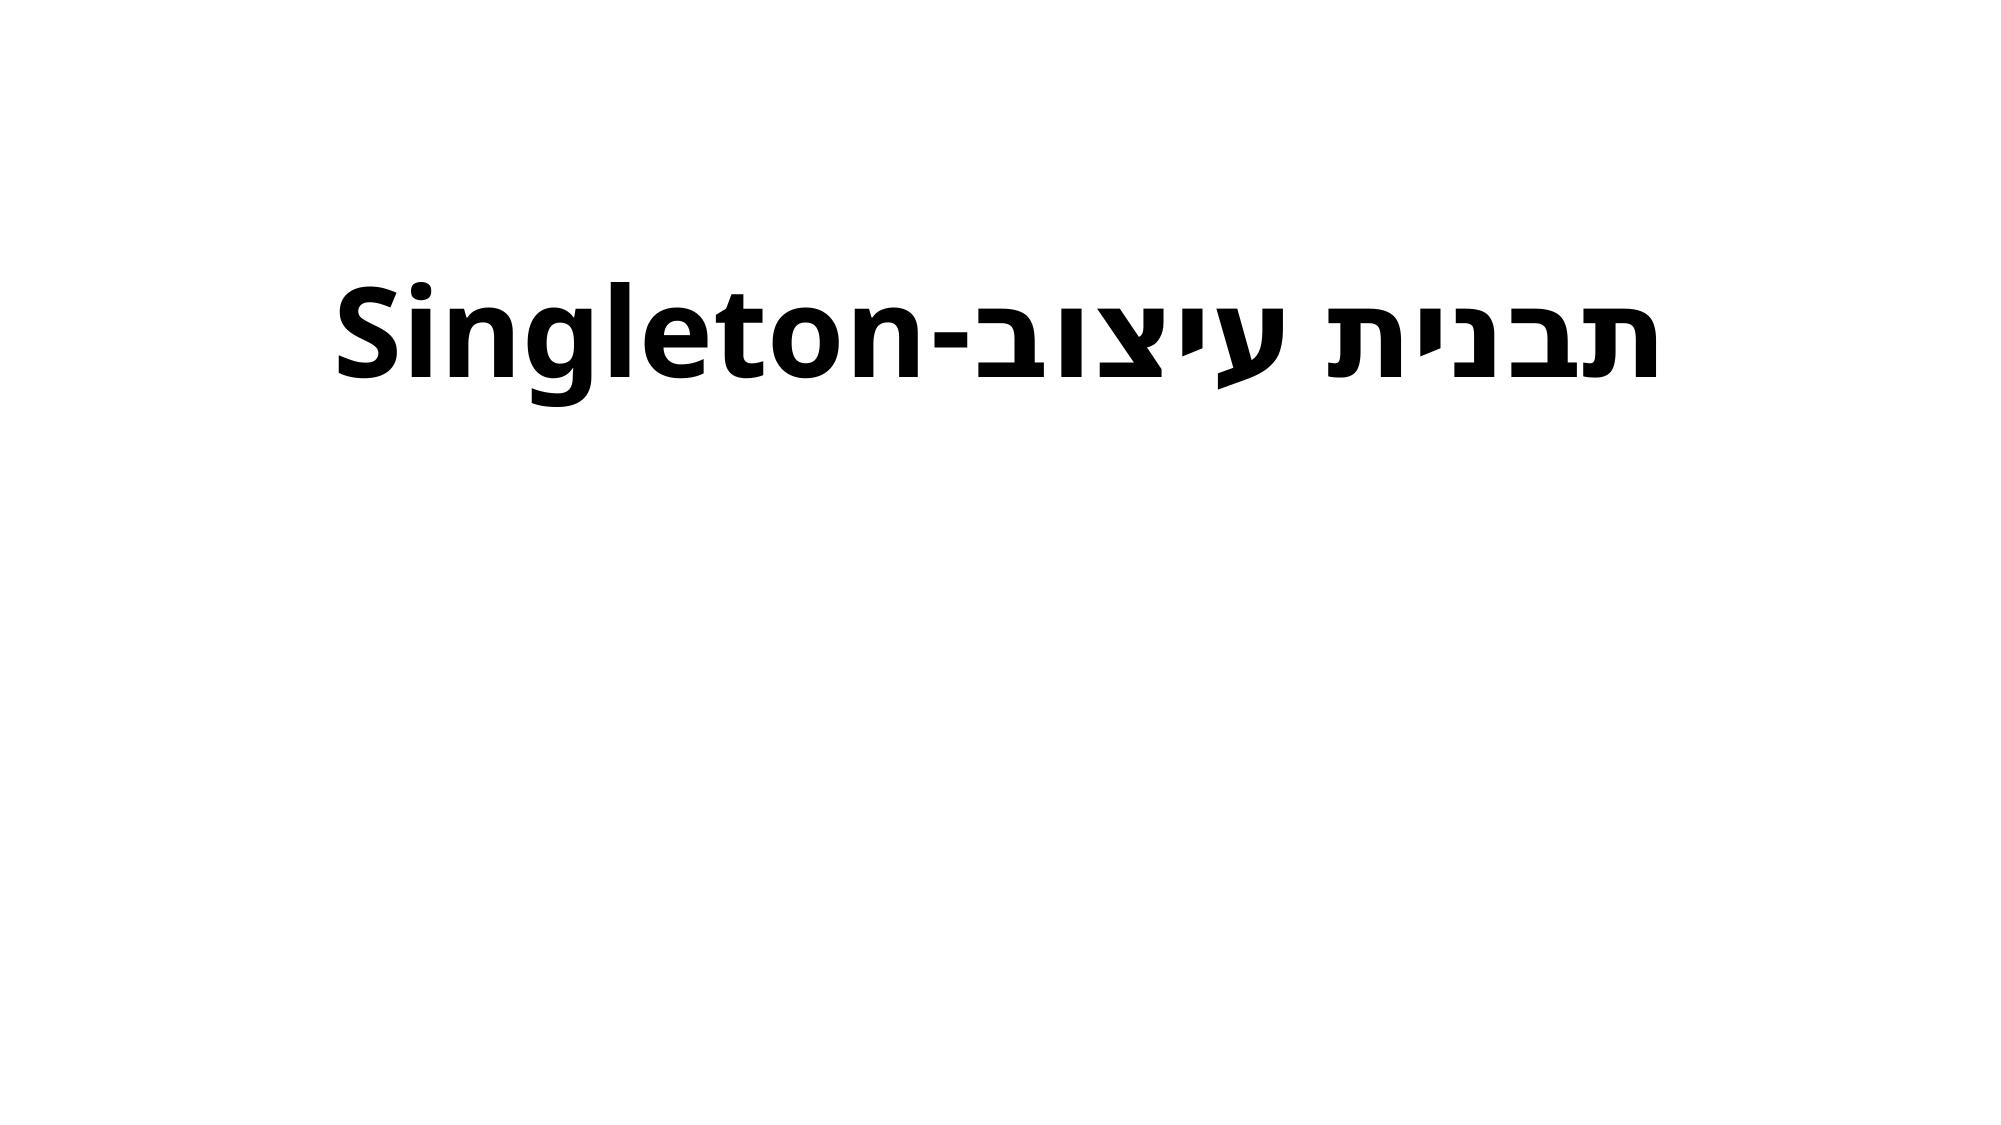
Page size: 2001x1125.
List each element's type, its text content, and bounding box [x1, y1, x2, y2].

title תבנית עיצוב-Singleton [183, 170, 1684, 563]
